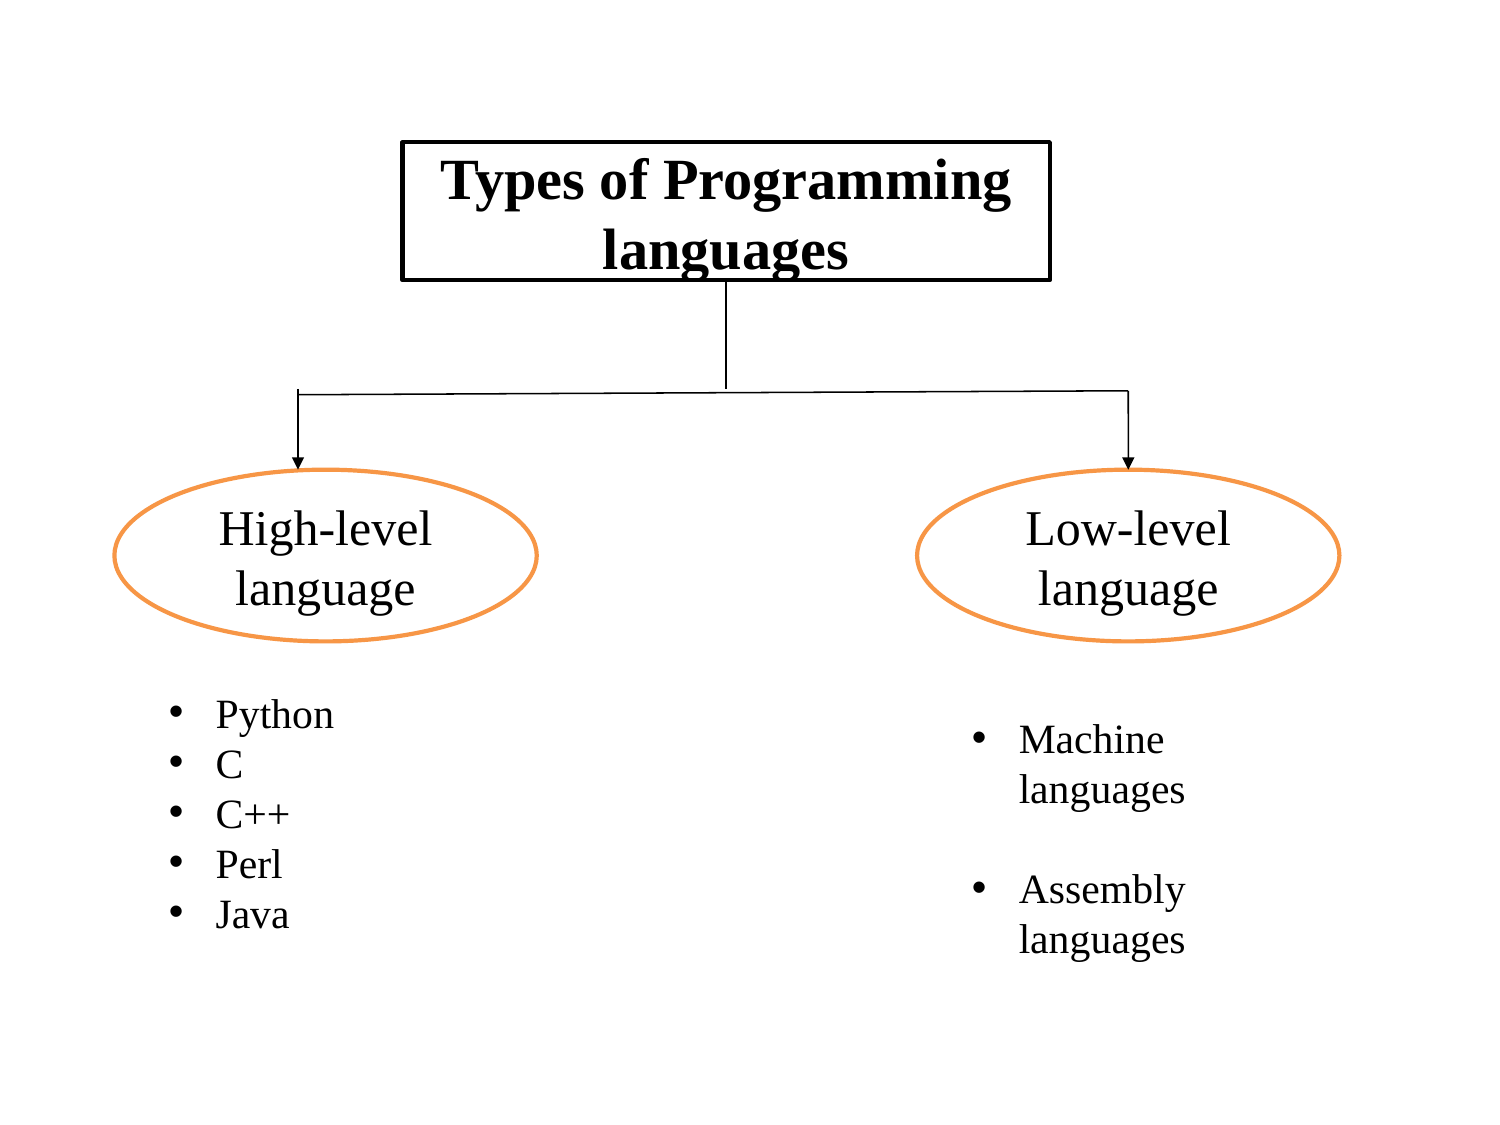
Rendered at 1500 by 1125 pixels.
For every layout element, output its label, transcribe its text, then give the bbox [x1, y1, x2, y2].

text_box Low-level language [914, 467, 1342, 644]
text_box Python C C++ Perl Java [153, 678, 498, 944]
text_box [299, 390, 1127, 395]
text_box Types of Programming languages [400, 140, 1052, 282]
text_box High-level language [112, 467, 539, 644]
text_box Machine languages Assembly languages [957, 704, 1354, 970]
